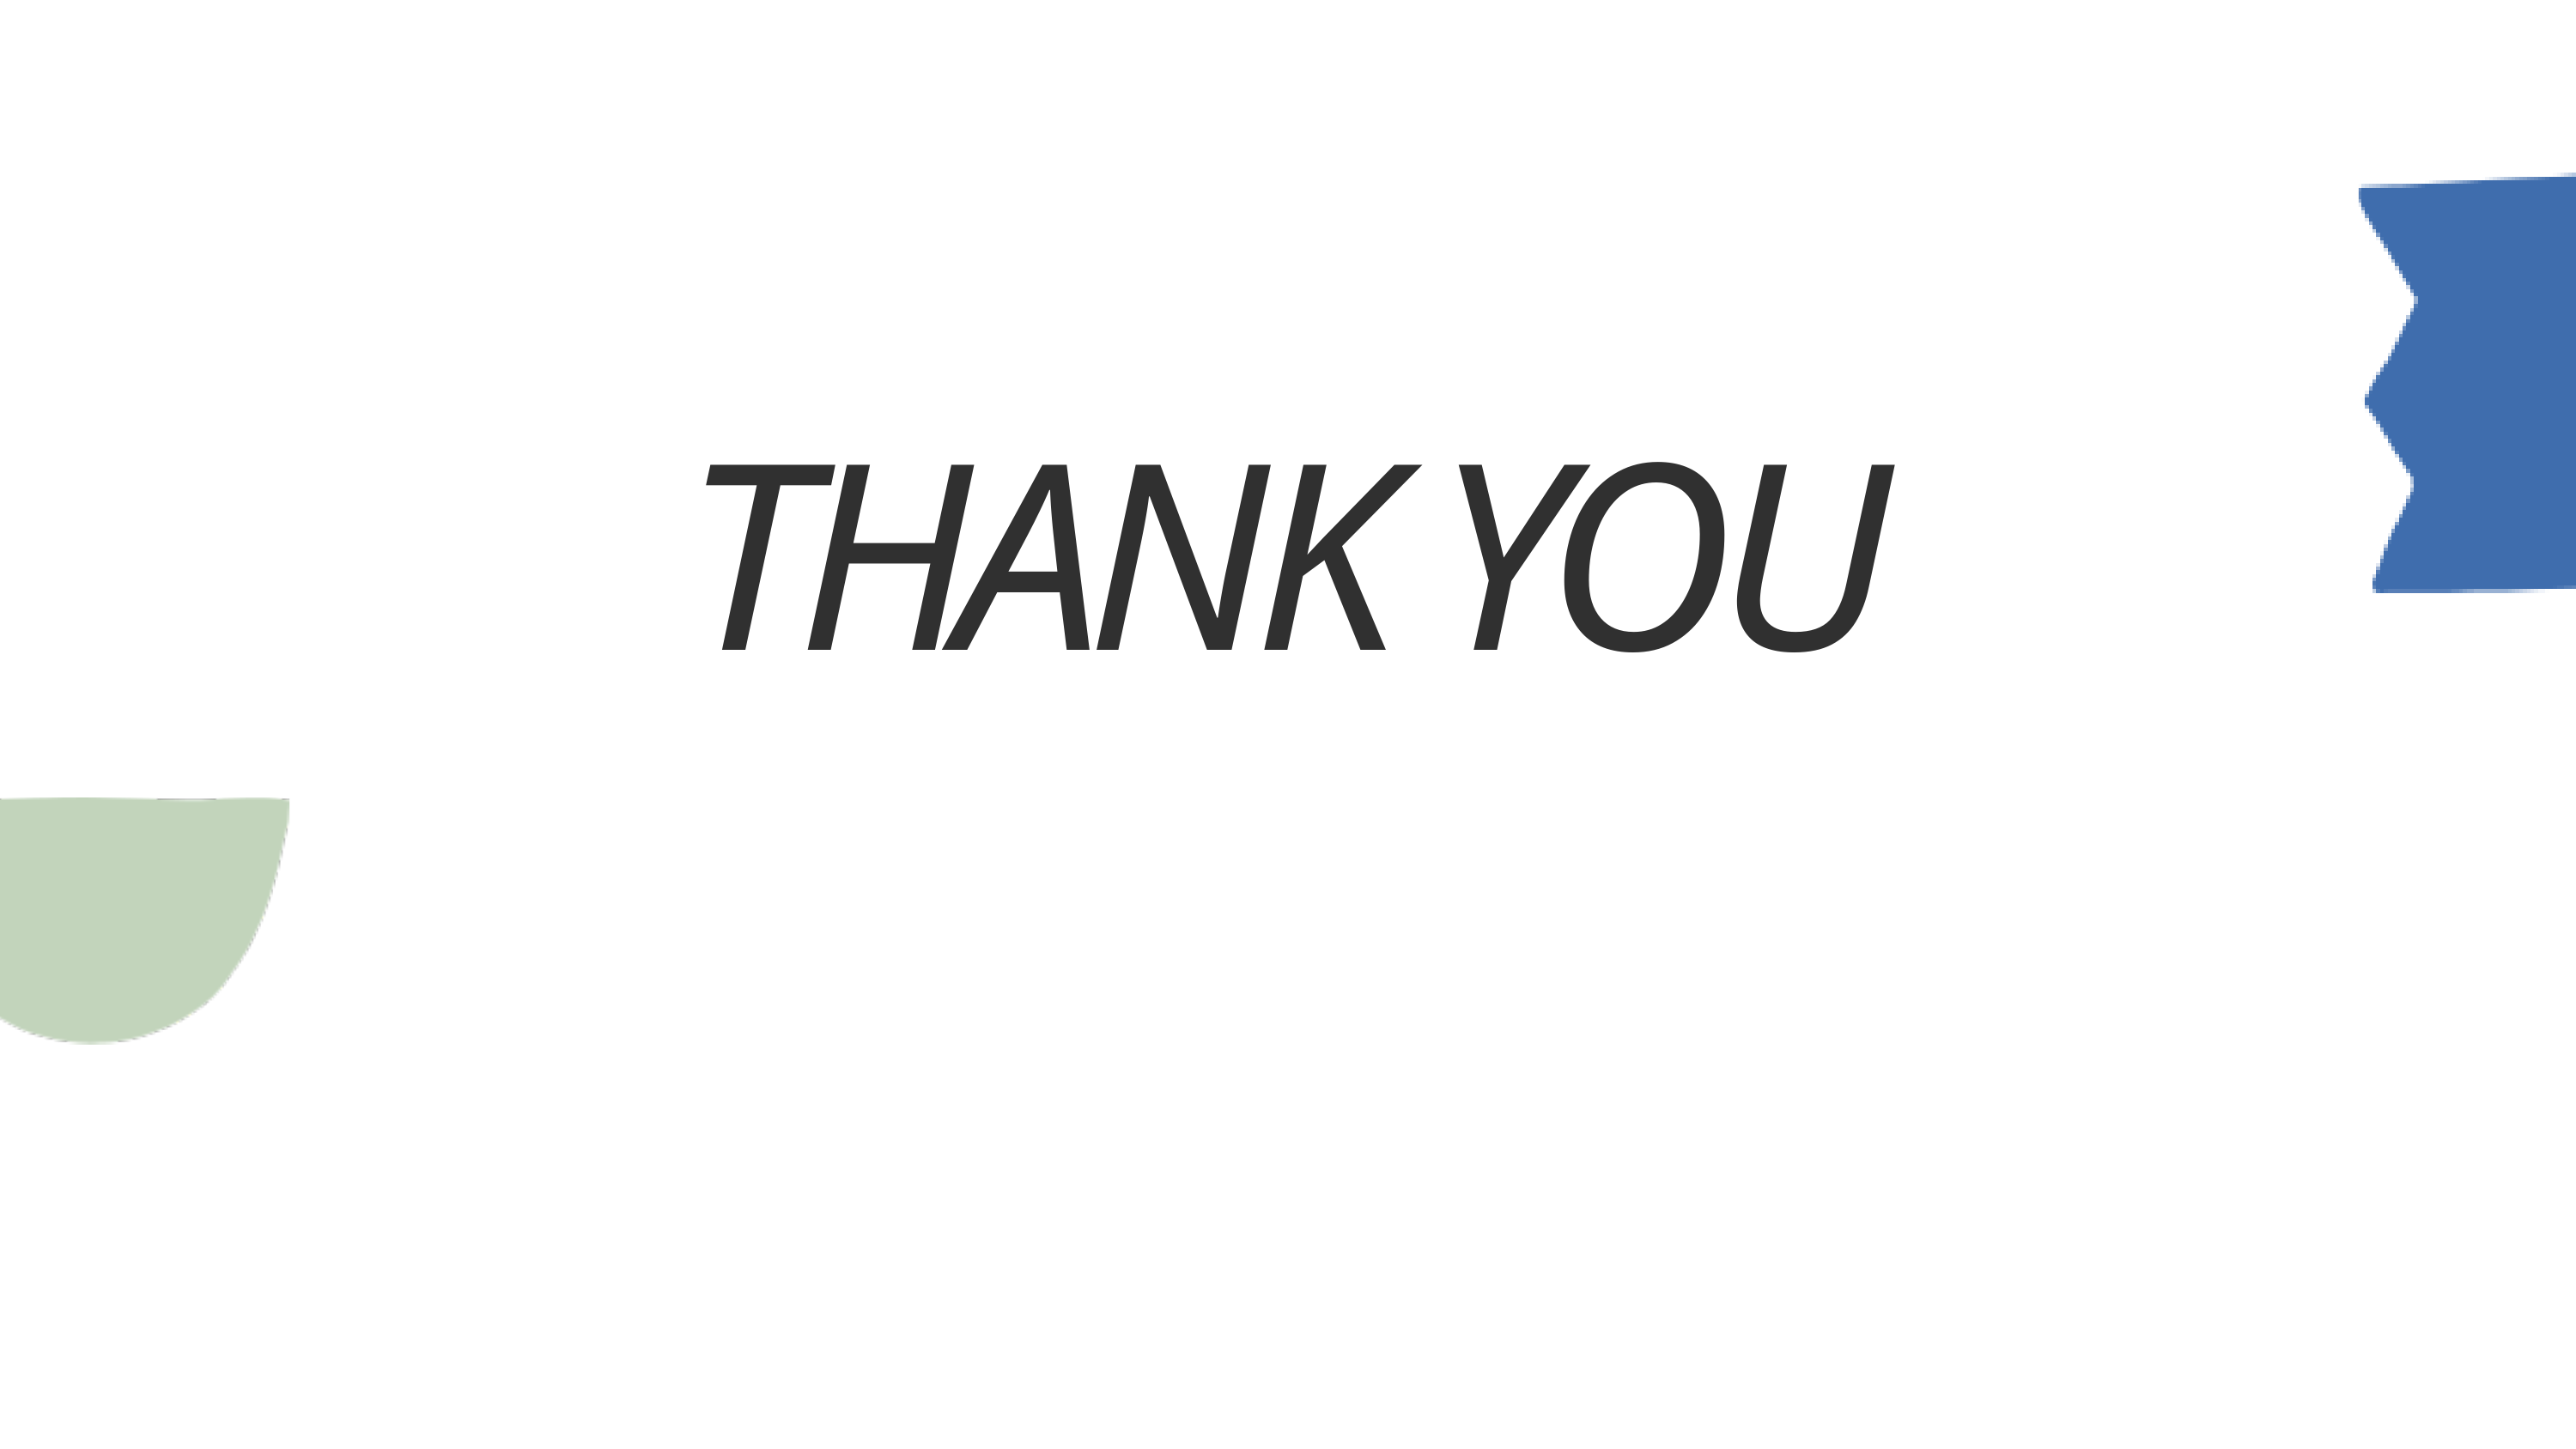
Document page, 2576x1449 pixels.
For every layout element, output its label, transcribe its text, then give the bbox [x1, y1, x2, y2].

text_box [0, 797, 290, 1045]
text_box [2358, 166, 2576, 593]
text_box THANK YOU [647, 458, 1929, 703]
